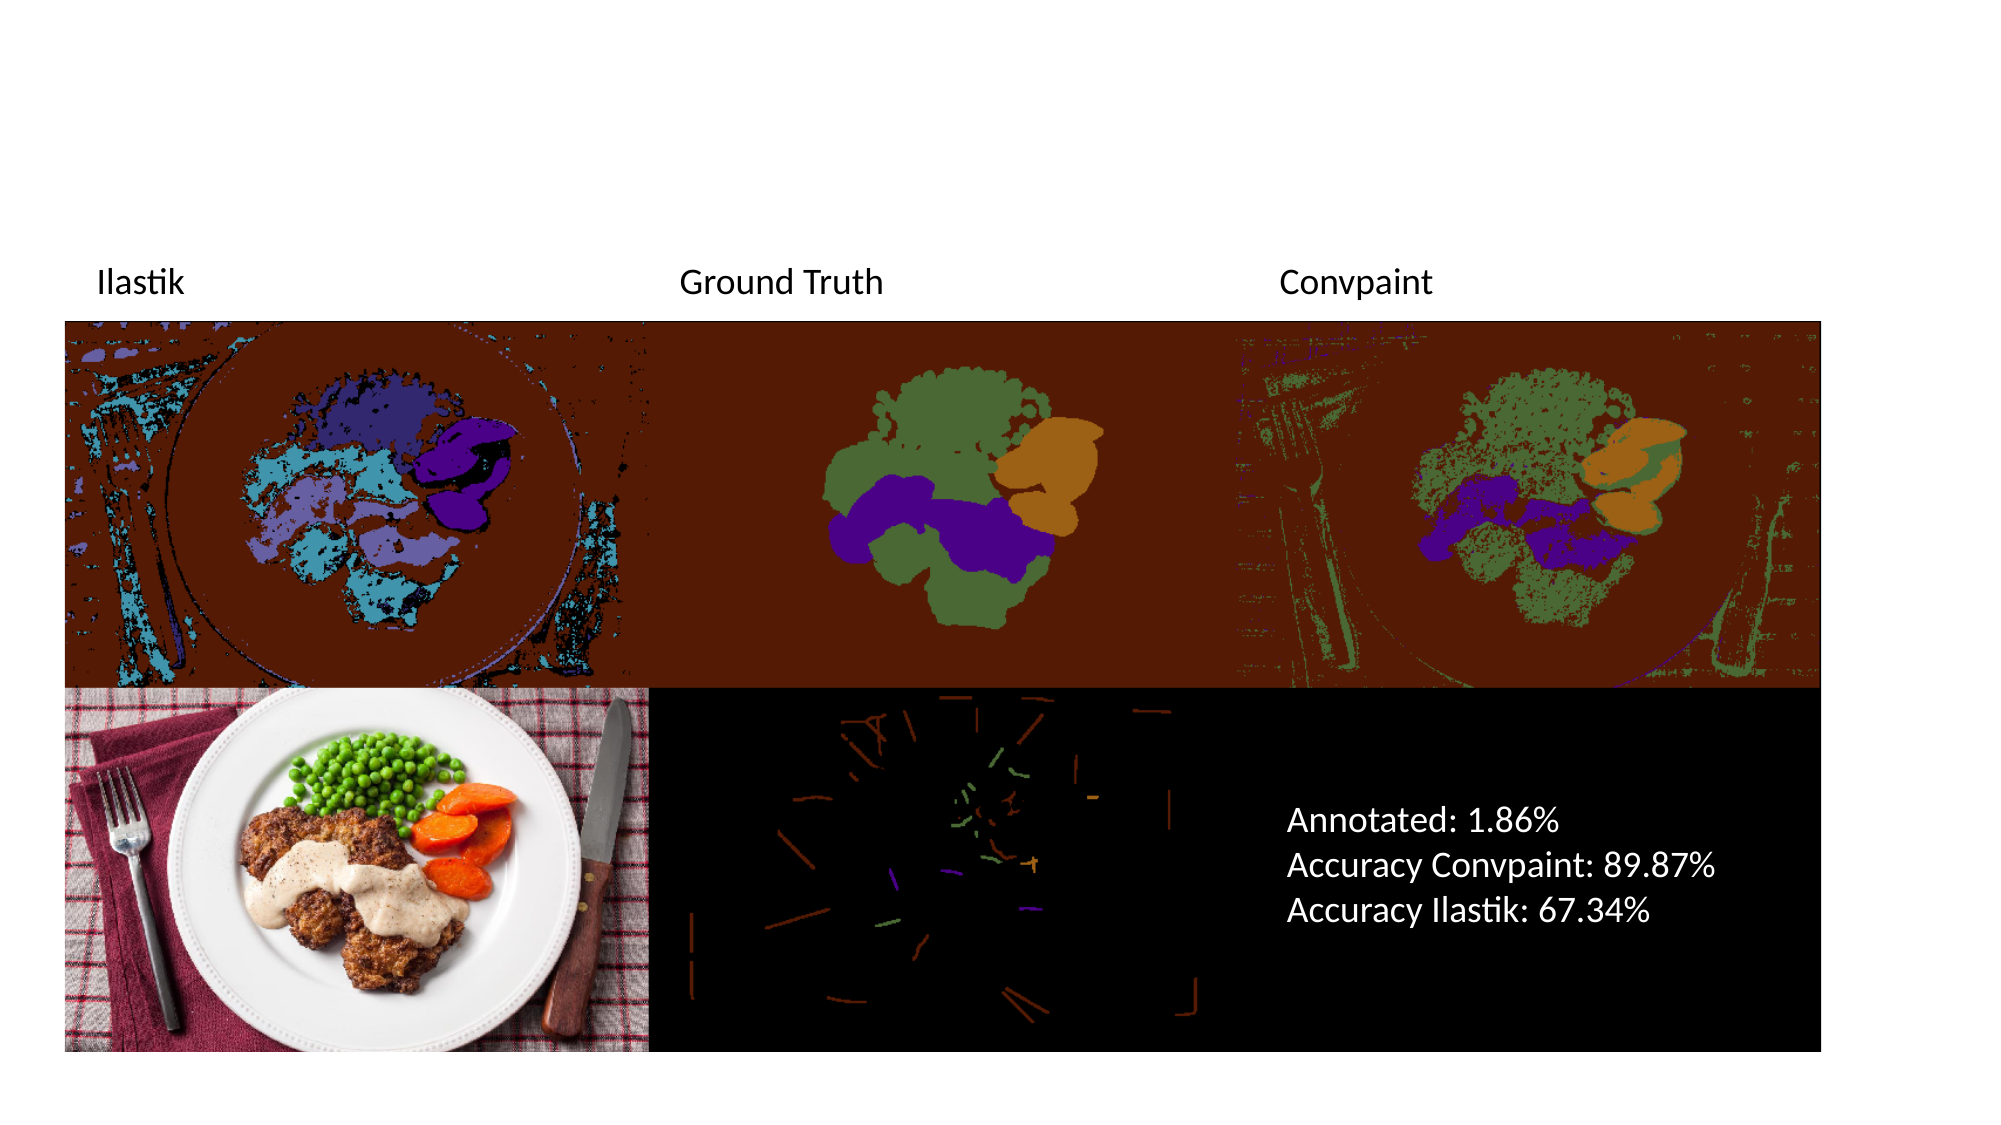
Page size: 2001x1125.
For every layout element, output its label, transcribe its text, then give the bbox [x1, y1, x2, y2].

text_box Ilastik Ground Truth Convpaint [64, 249, 1821, 310]
picture [64, 321, 1822, 1052]
